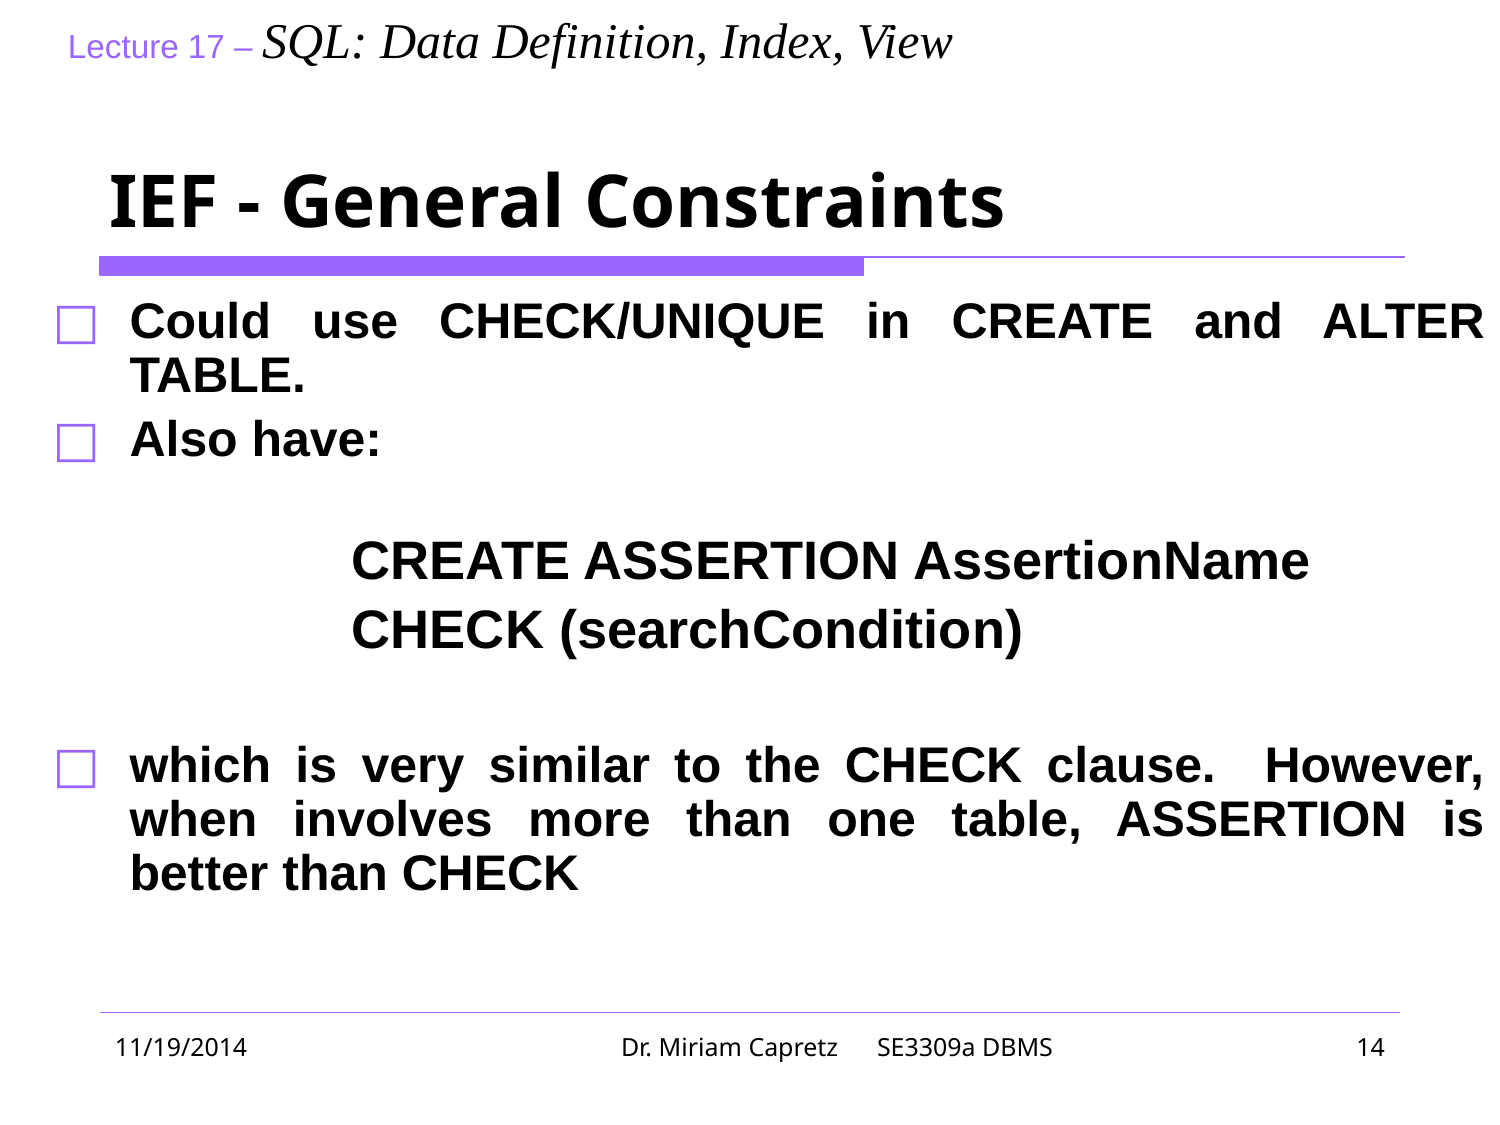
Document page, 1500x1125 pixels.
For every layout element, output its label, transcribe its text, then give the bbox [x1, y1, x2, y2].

title IEF - General Constraints [94, 50, 1407, 250]
text_box ‹#› [1074, 1024, 1400, 1103]
text_box 11/19/2014 [99, 1024, 425, 1103]
text_box Dr. Miriam Capretz SE3309a DBMS [512, 1024, 1074, 1103]
list Could use CHECK/UNIQUE in CREATE and ALTER TABLE. Also have: CREATE ASSERTION AssertionName CHECK (searchCondition) which is very similar to the CHECK clause. However, when involves more than one table, ASSERTION is better than CHECK [37, 287, 1500, 836]
